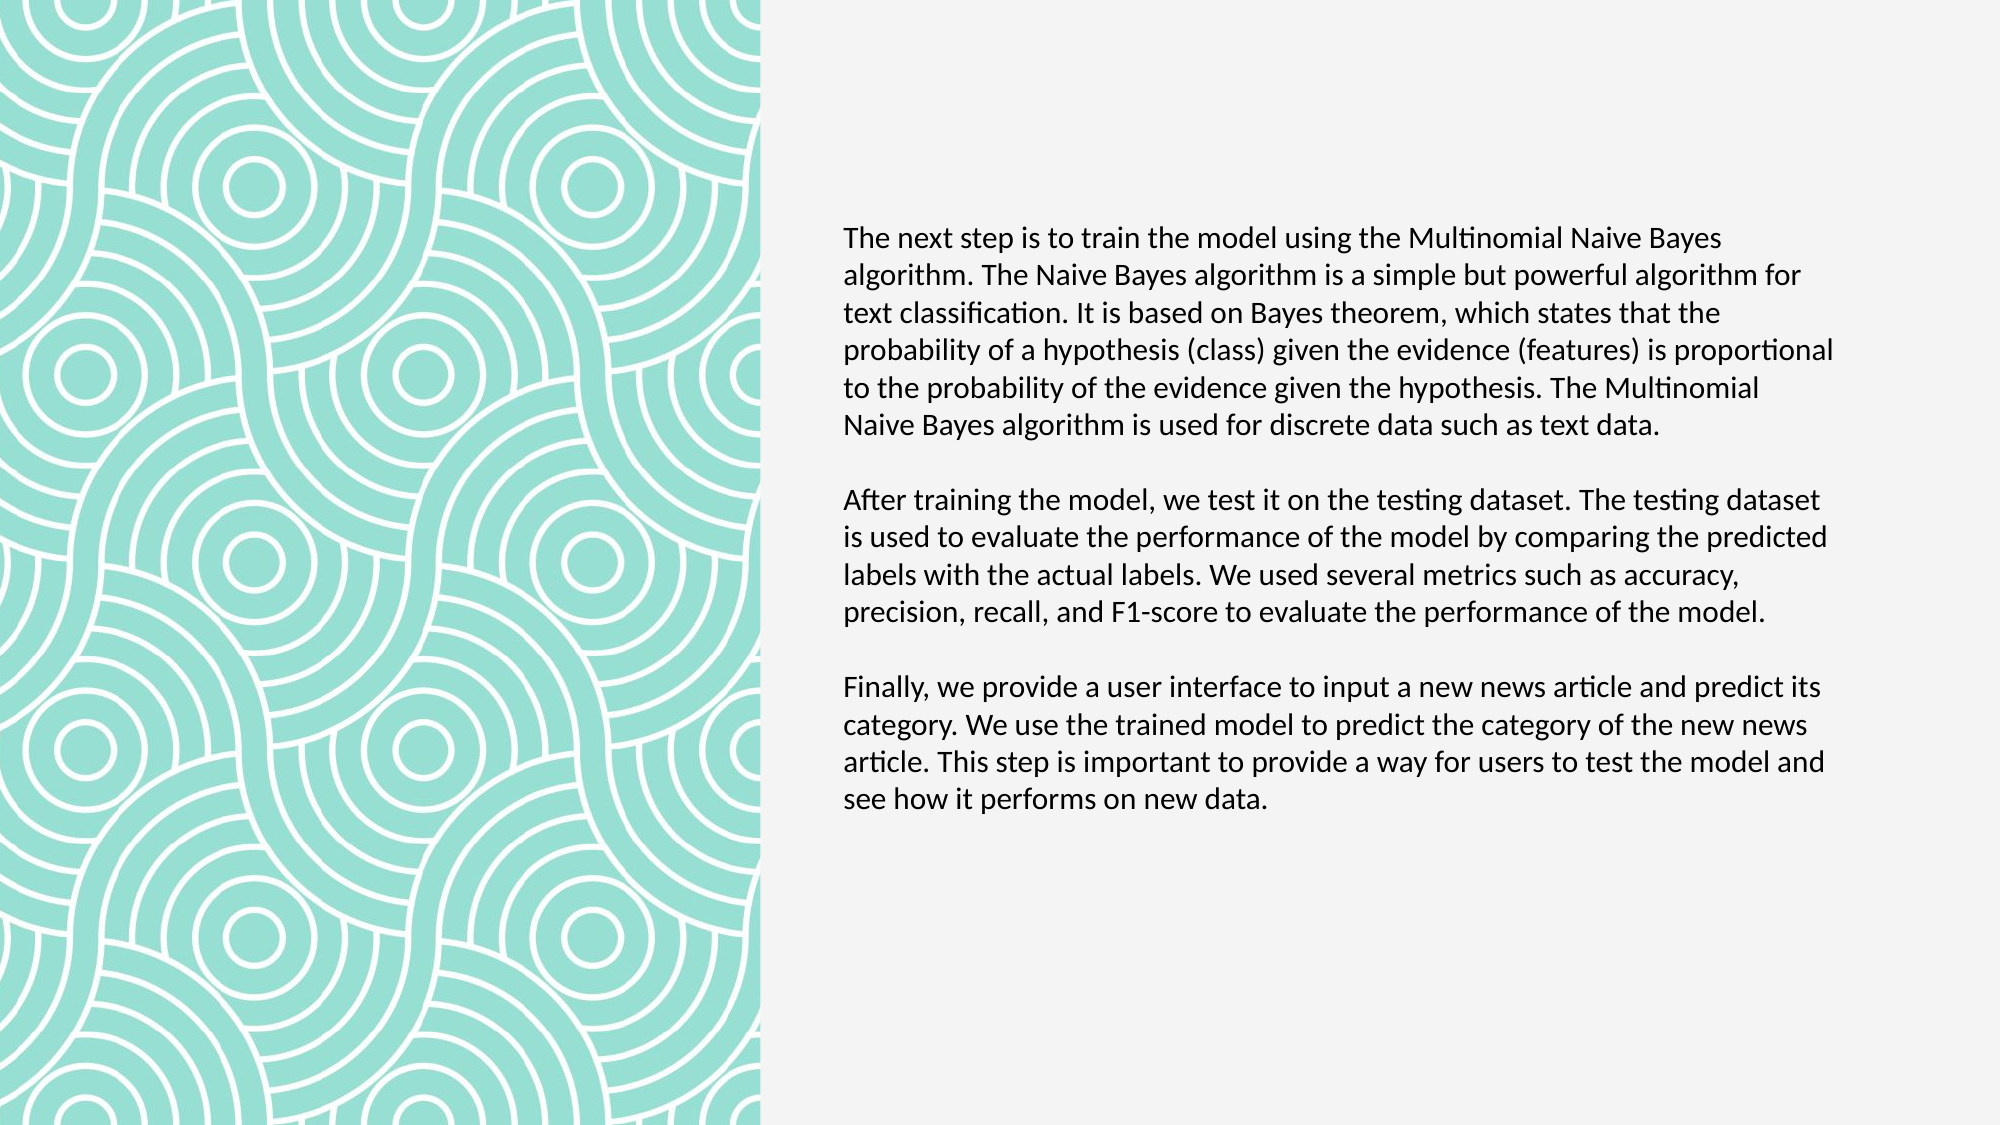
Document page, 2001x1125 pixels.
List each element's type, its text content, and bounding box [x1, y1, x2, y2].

text_box The next step is to train the model using the Multinomial Naive Bayes algorithm. The Naive Bayes algorithm is a simple but powerful algorithm for text classification. It is based on Bayes theorem, which states that the probability of a hypothesis (class) given the evidence (features) is proportional to the probability of the evidence given the hypothesis. The Multinomial Naive Bayes algorithm is used for discrete data such as text data. After training the model, we test it on the testing dataset. The testing dataset is used to evaluate the performance of the model by comparing the predicted labels with the actual labels. We used several metrics such as accuracy, precision, recall, and F1-score to evaluate the performance of the model. Finally, we provide a user interface to input a new news article and predict its category. We use the trained model to predict the category of the new news article. This step is important to provide a way for users to test the model and see how it performs on new data. [828, 209, 1853, 824]
picture [0, 0, 761, 1125]
